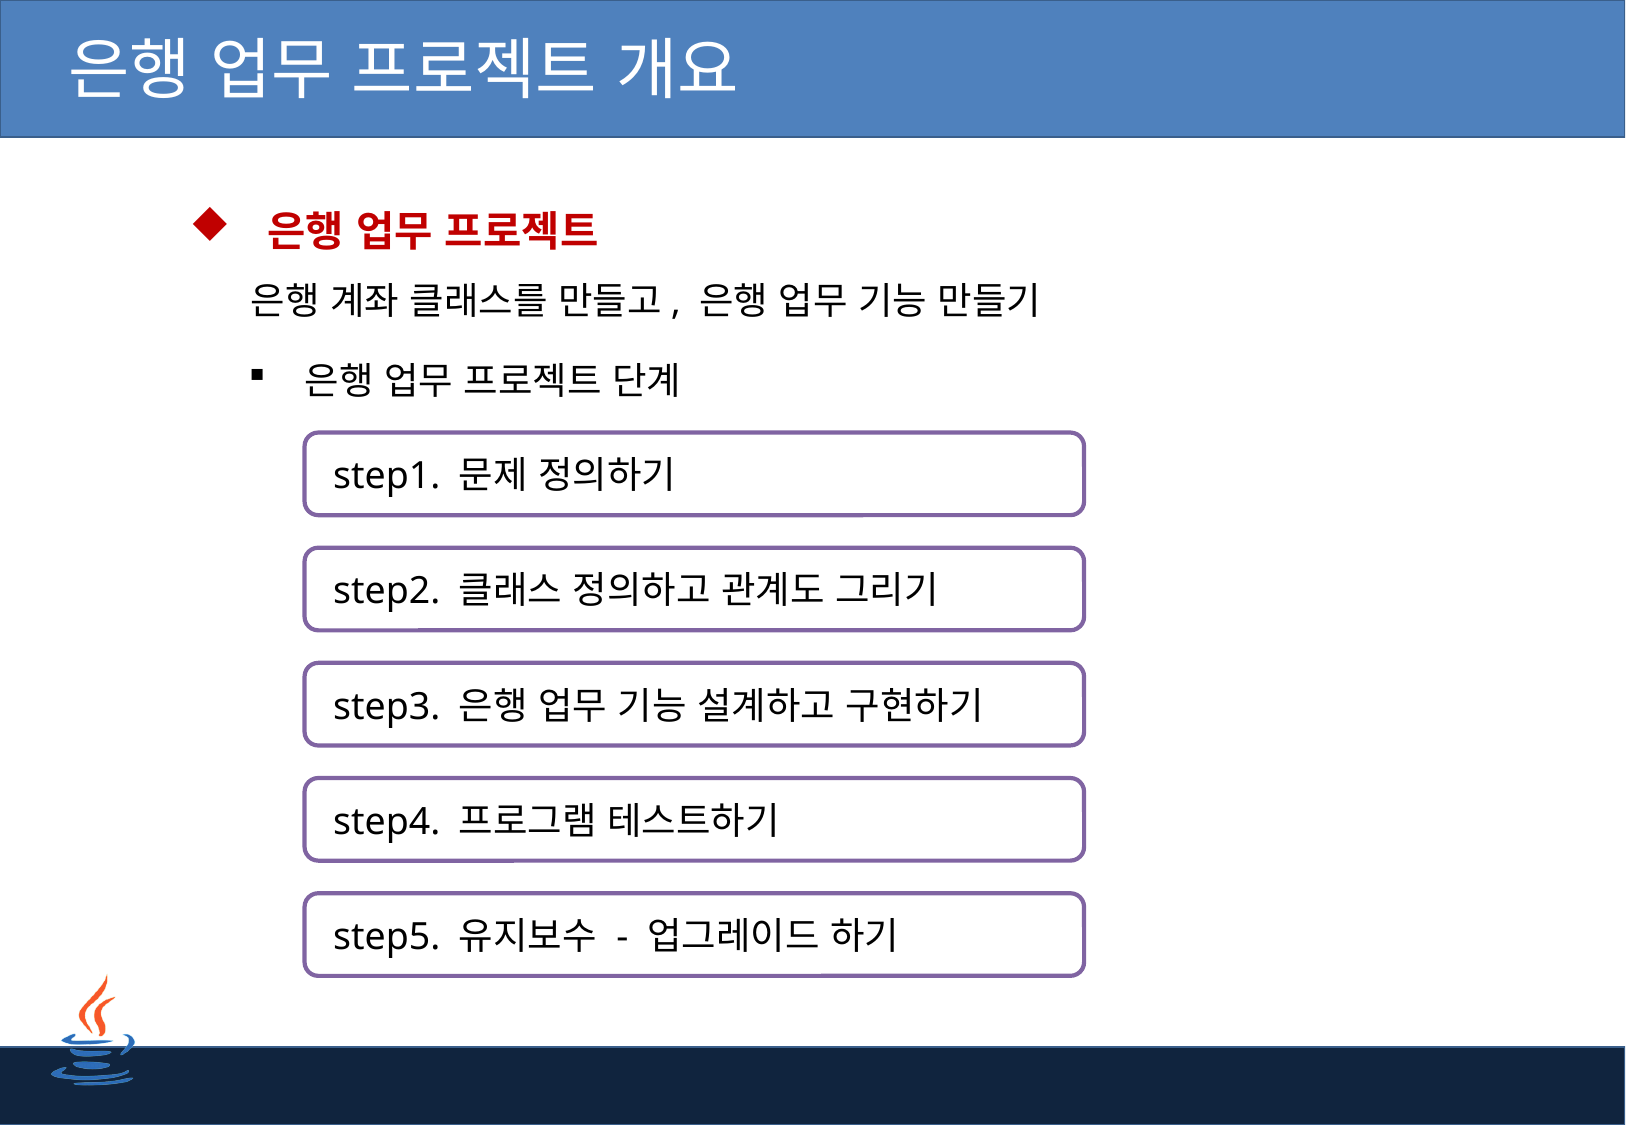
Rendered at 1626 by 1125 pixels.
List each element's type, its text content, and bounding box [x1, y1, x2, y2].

text_box step1. 문제 정의하기 [302, 430, 1087, 518]
text_box 은행 업무 프로젝트 단계 [233, 349, 860, 410]
text_box step5. 유지보수 - 업그레이드 하기 [302, 891, 1087, 978]
text_box step4. 프로그램 테스트하기 [302, 775, 1087, 863]
text_box step2. 클래스 정의하고 관계도 그리기 [302, 545, 1087, 633]
text_box 은행 업무 프로젝트 은행 계좌 클래스를 만들고, 은행 업무 기능 만들기 [174, 172, 1250, 330]
picture [38, 973, 151, 1086]
text_box step3. 은행 업무 기능 설계하고 구현하기 [302, 660, 1087, 748]
title 은행 업무 프로젝트 개요 [0, 0, 1018, 138]
